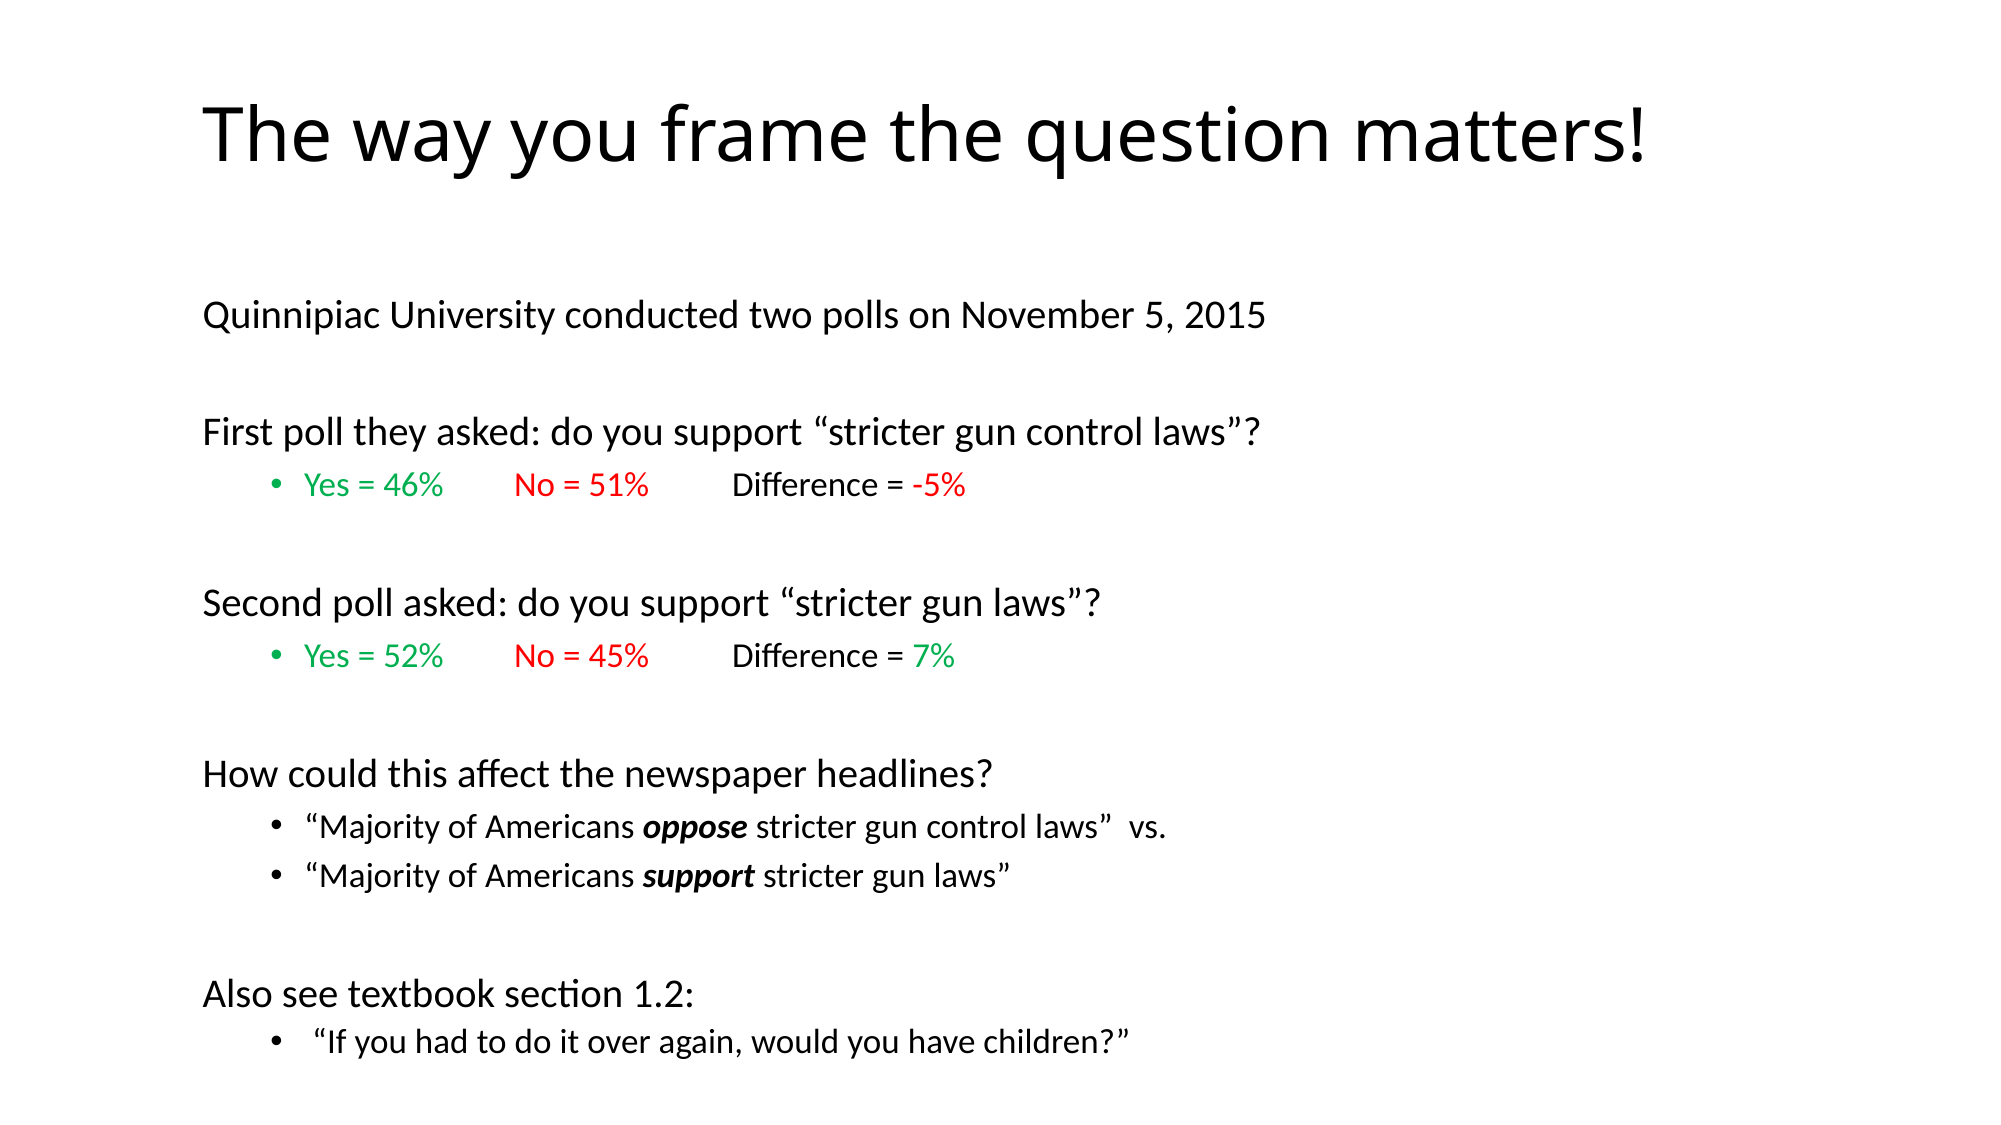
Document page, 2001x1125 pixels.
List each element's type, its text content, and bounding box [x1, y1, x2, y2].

title The way you frame the question matters! [187, 51, 1763, 223]
list Quinnipiac University conducted two polls on November 5, 2015 First poll they asked: do you support “stricter gun control laws”? Yes = 46% No = 51% Difference = -5% Second poll asked: do you support “stricter gun laws”? Yes = 52% No = 45% Difference = 7% How could this affect the newspaper headlines? “Majority of Americans oppose stricter gun control laws” vs. “Majority of Americans support stricter gun laws” Also see textbook section 1.2: “If you had to do it over again, would you have children?” [187, 285, 1891, 1074]
